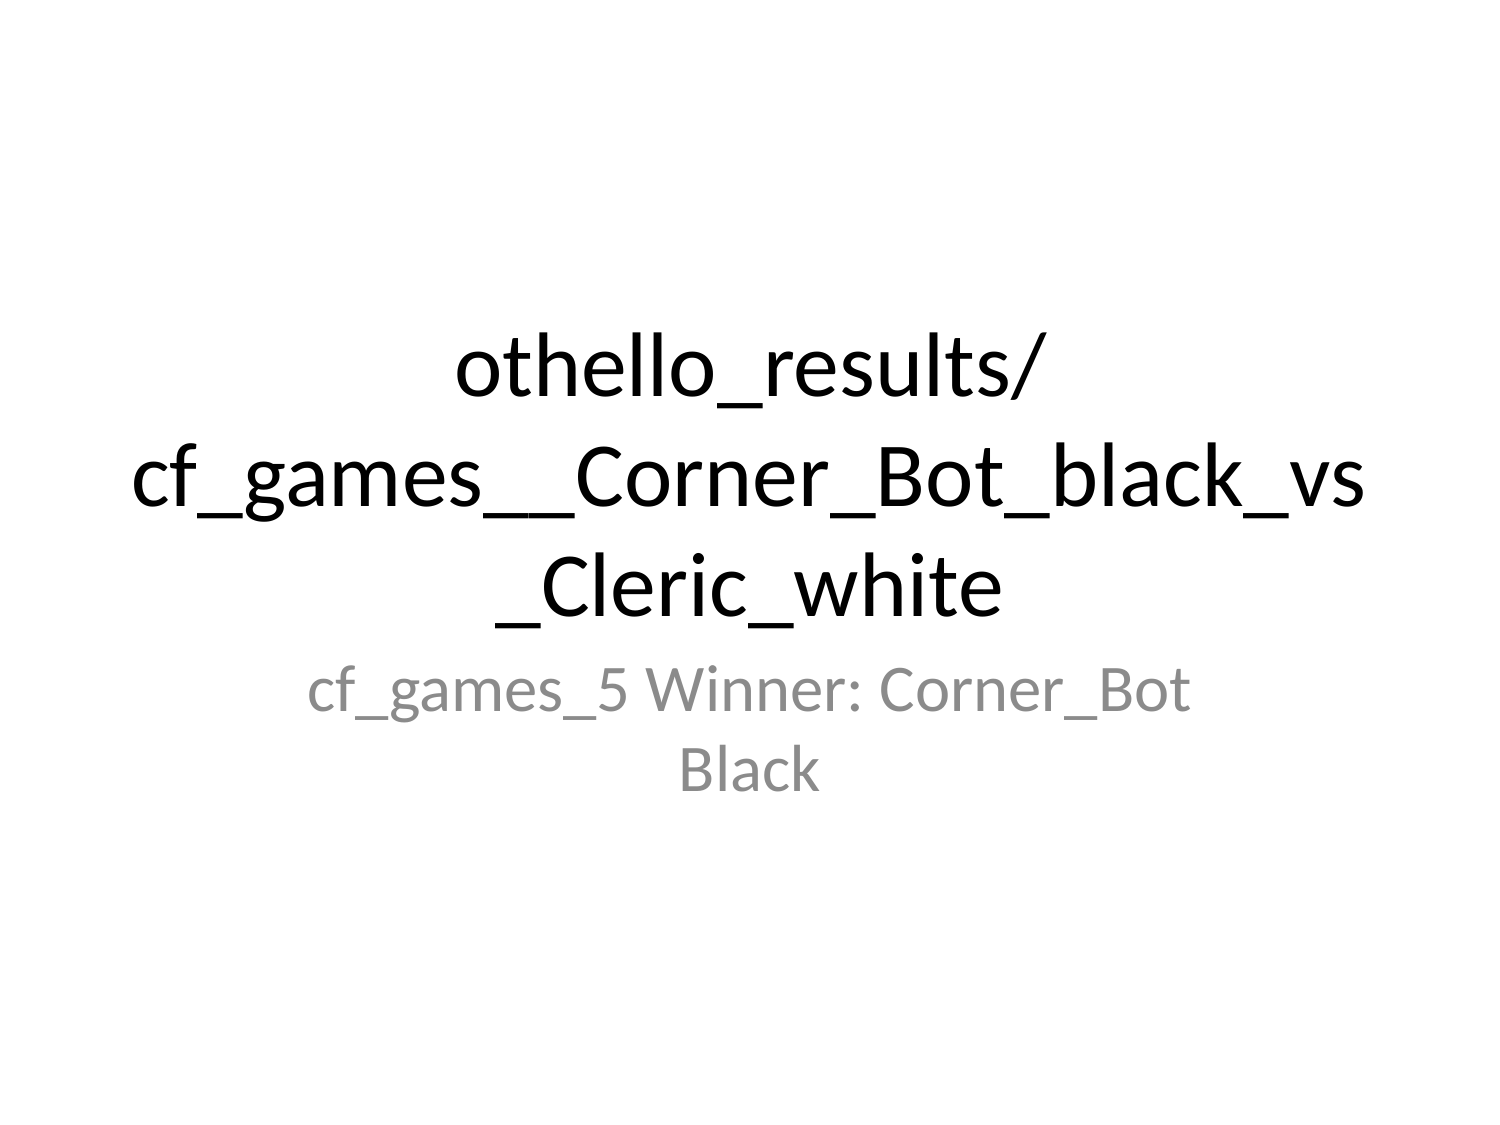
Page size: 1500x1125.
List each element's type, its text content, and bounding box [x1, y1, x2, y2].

title othello_results/cf_games__Corner_Bot_black_vs_Cleric_white [112, 349, 1388, 591]
subtitle cf_games_5 Winner: Corner_Bot Black [225, 637, 1275, 925]
